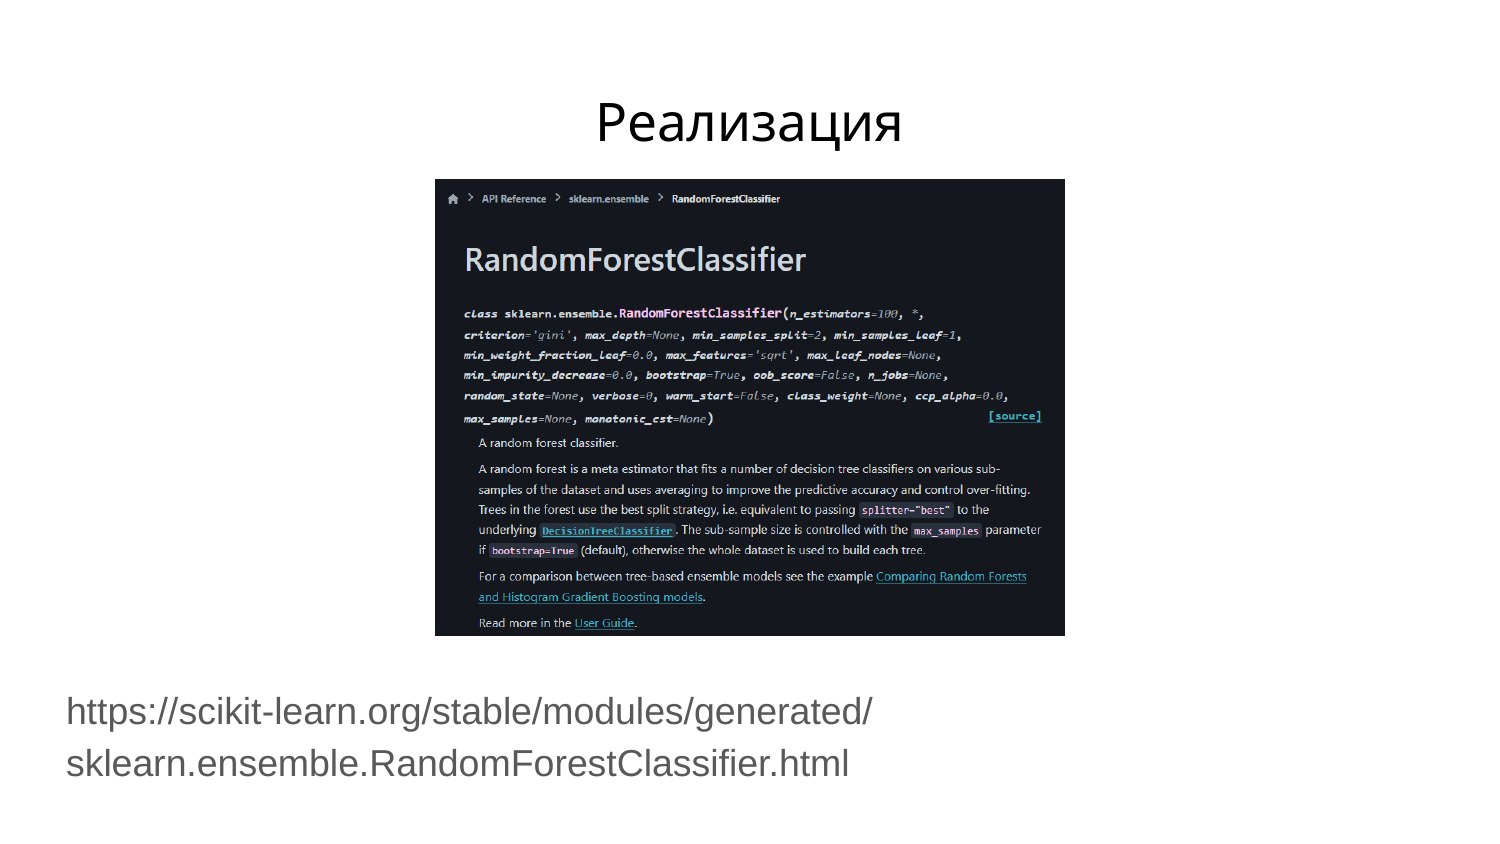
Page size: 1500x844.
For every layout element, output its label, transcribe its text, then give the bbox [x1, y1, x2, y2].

list https://scikit-learn.org/stable/modules/generated/sklearn.ensemble.RandomForestClassifier.html [51, 665, 1449, 815]
title Реализация [51, 72, 1449, 167]
picture [434, 178, 1065, 636]
